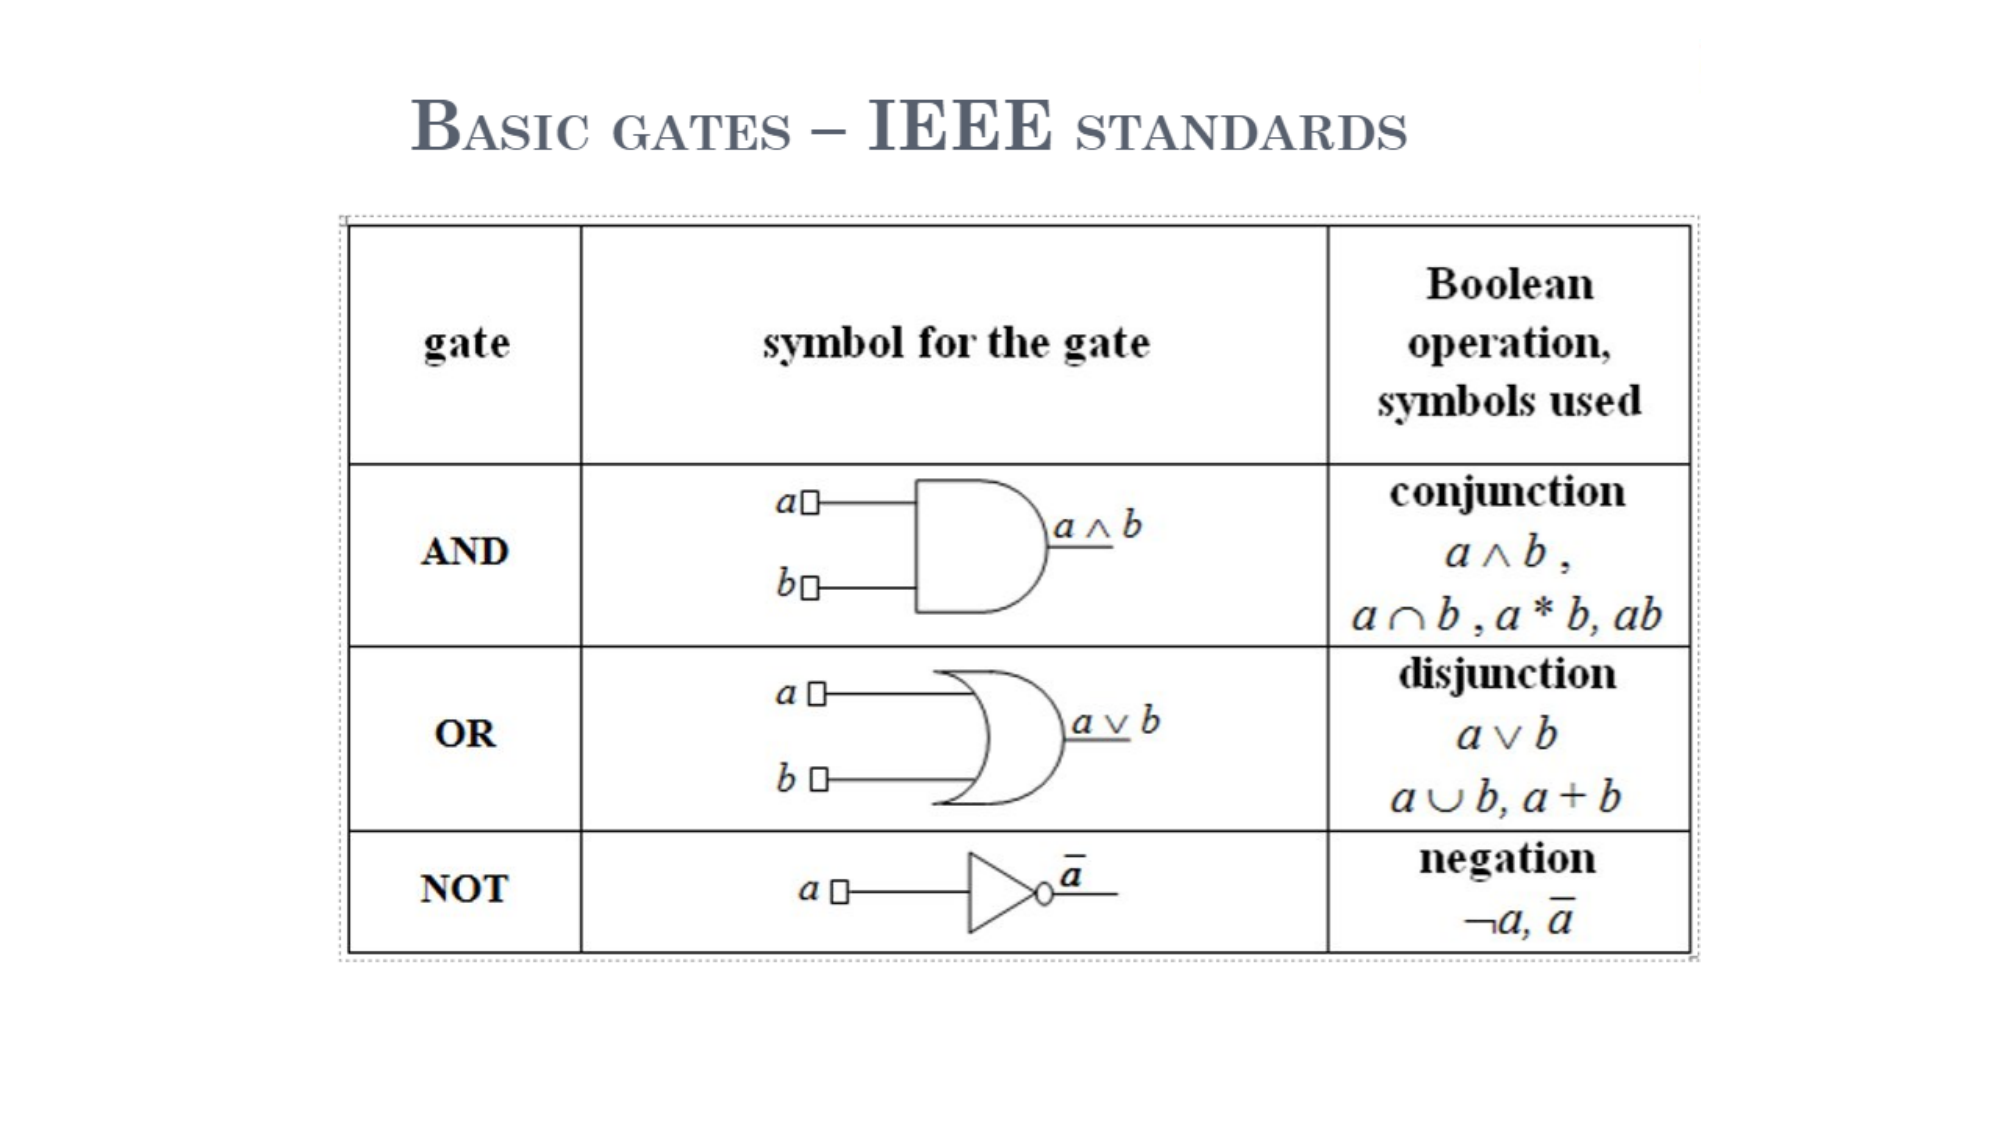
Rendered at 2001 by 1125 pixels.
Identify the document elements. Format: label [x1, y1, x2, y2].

picture [299, 39, 1701, 1086]
